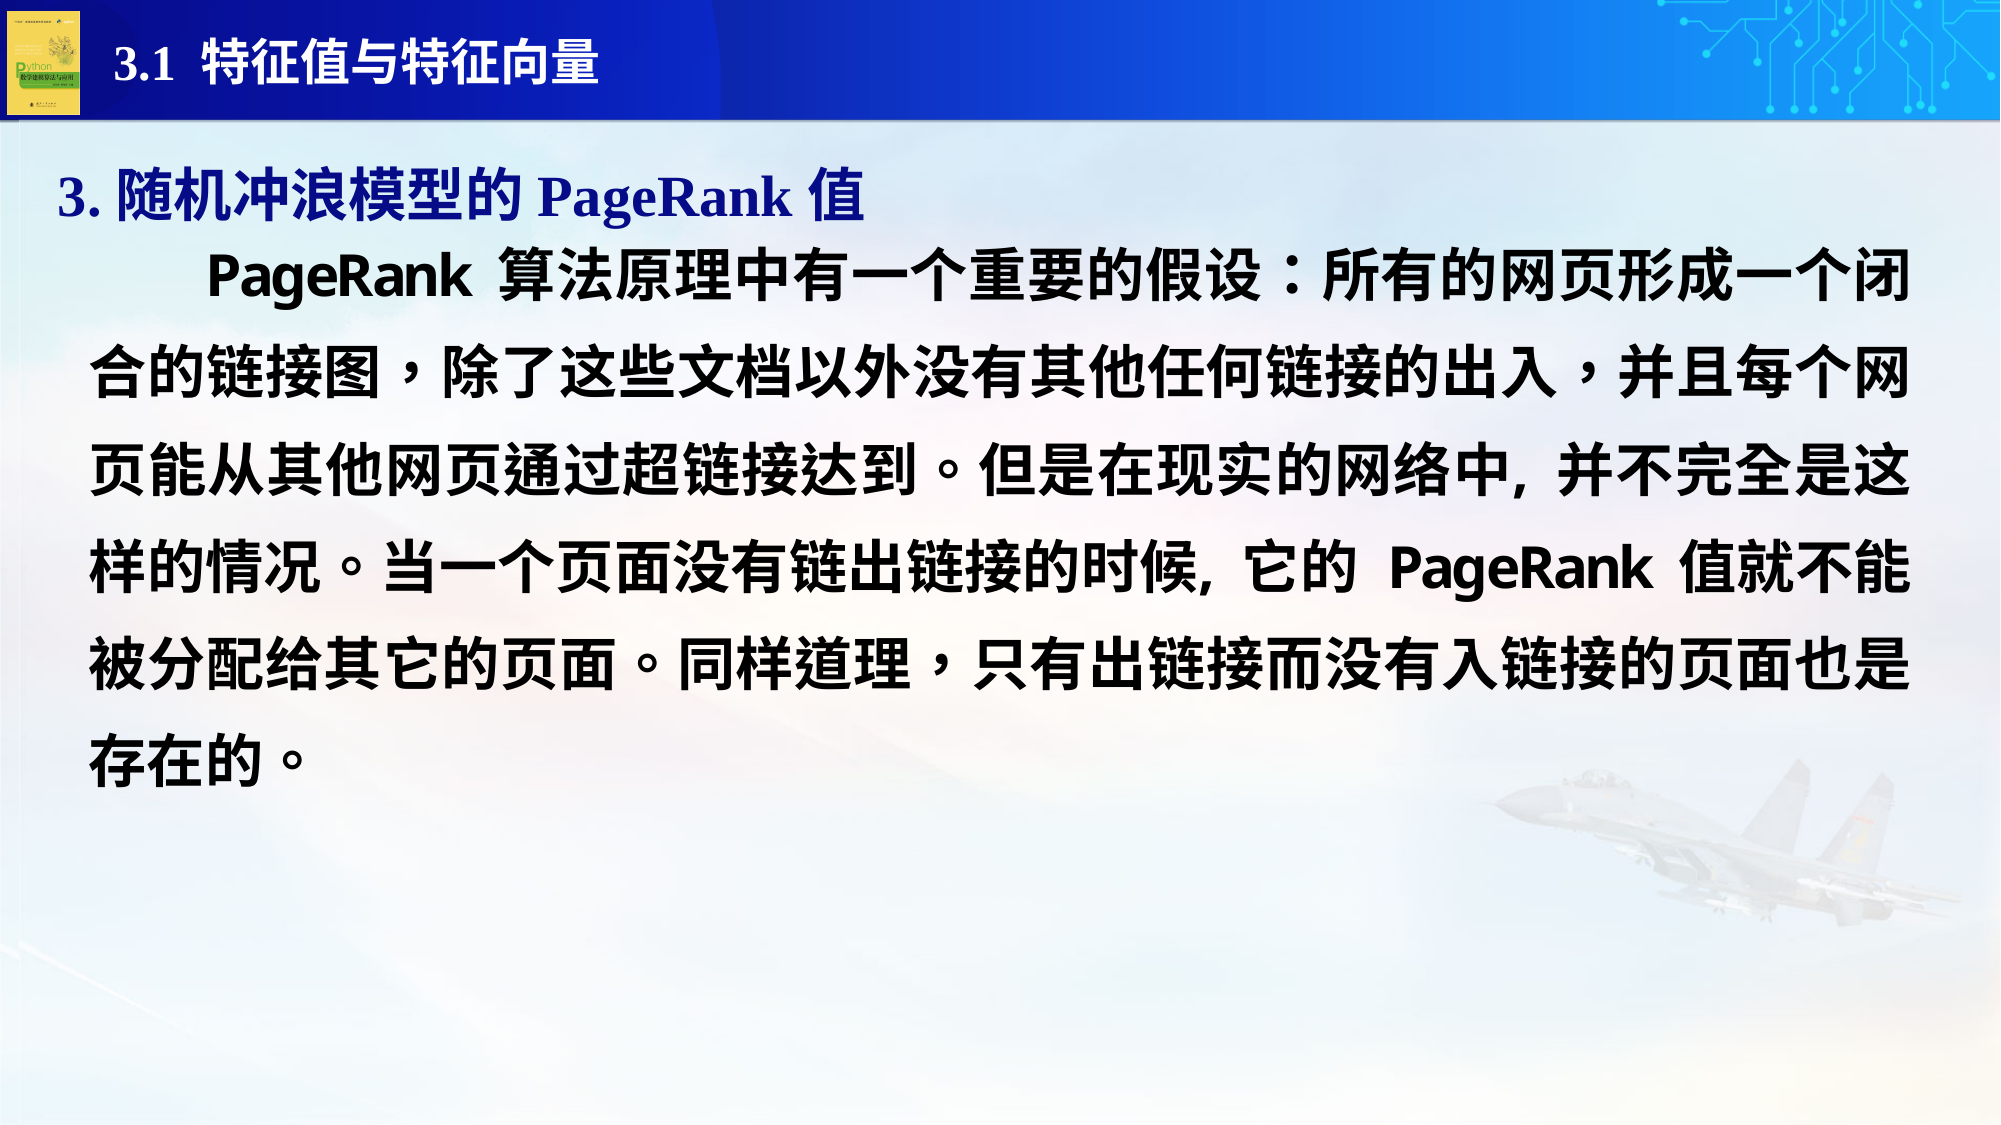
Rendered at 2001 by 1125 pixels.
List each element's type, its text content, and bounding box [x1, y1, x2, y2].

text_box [88, 227, 1912, 1125]
list 3.随机冲浪模型的PageRank值 [43, 158, 1019, 262]
picture [0, 0, 2001, 1125]
